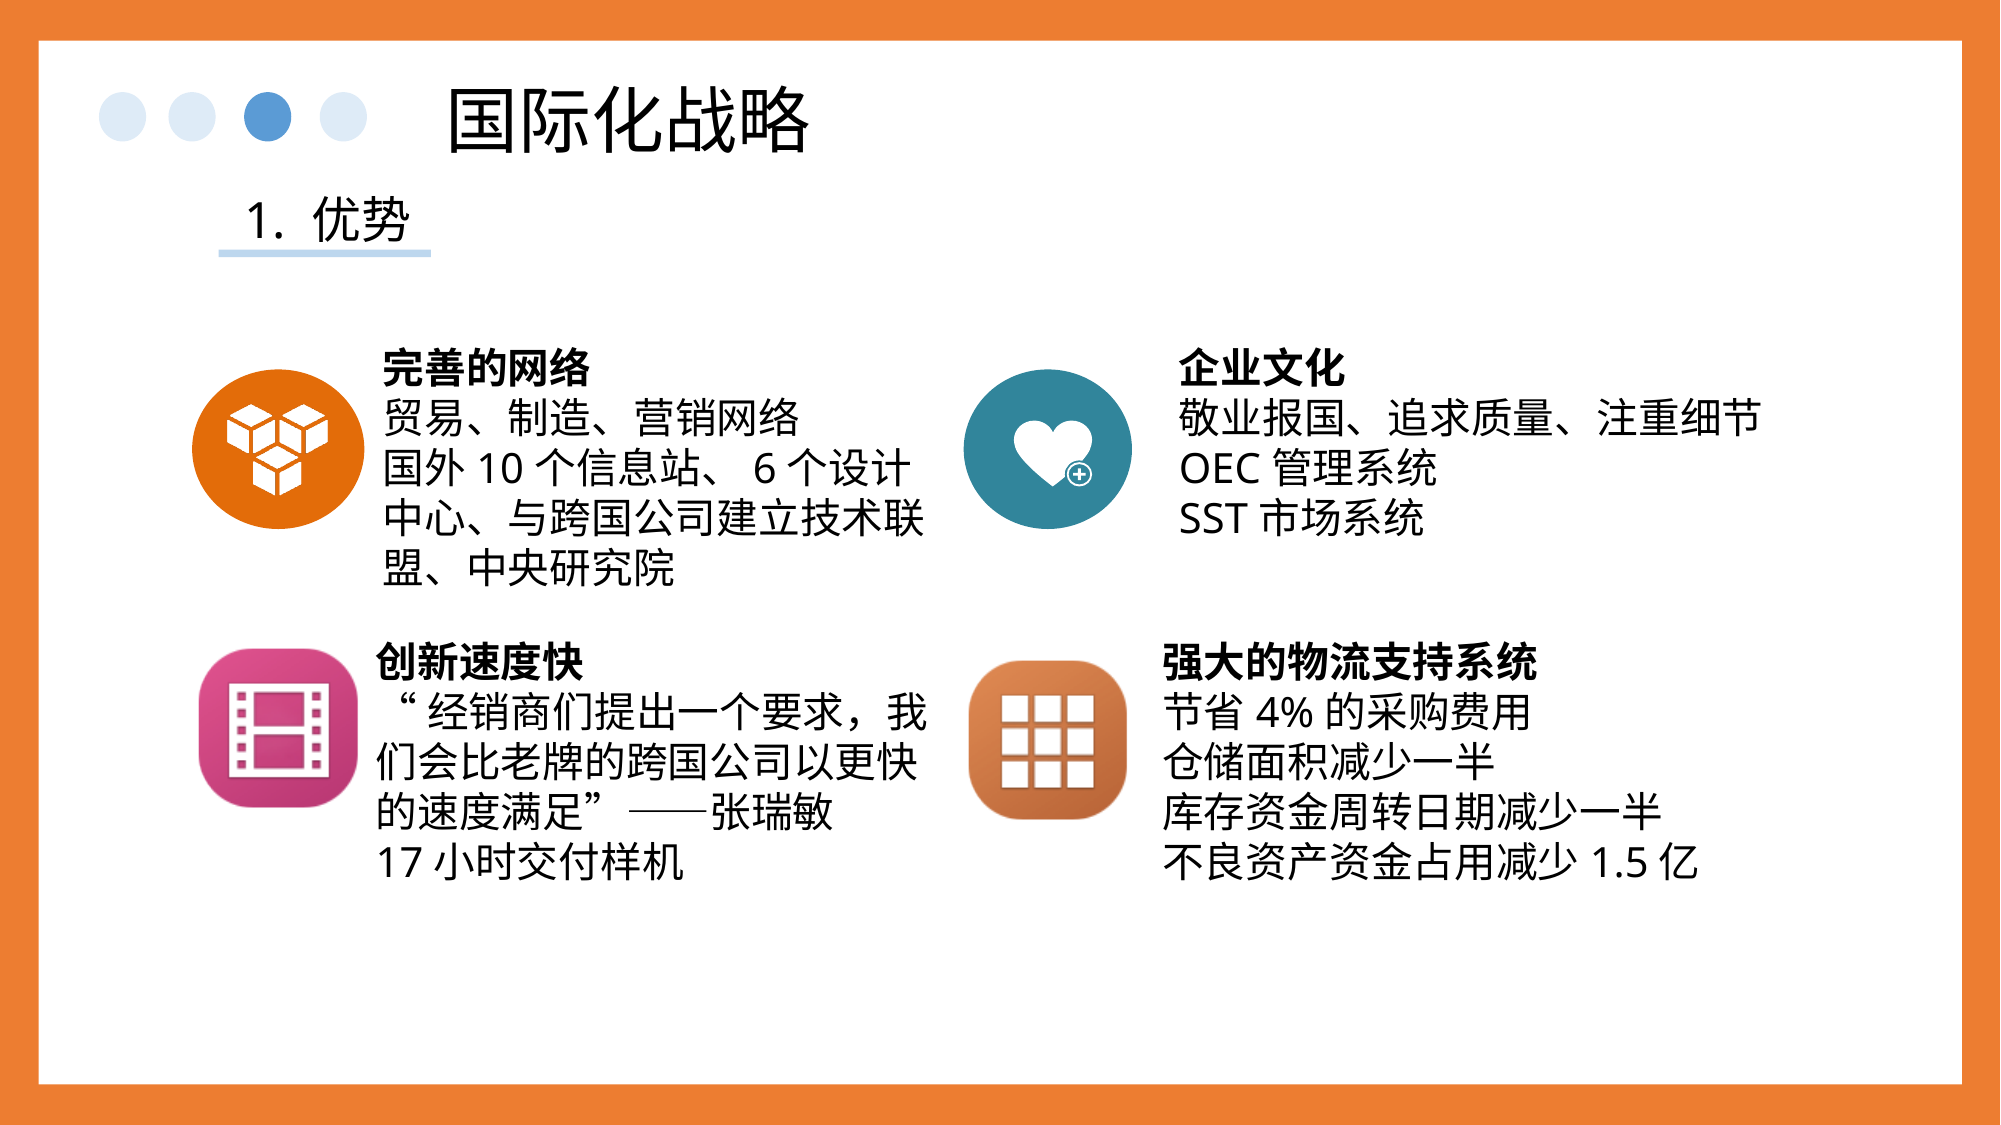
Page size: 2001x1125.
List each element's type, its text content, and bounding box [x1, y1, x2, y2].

text_box 创新速度快 “经销商们提出一个要求，我们会比老牌的跨国公司以更快的速度满足”——张瑞敏 17小时交付样机 [360, 628, 968, 894]
text_box [1961, 0, 2000, 1123]
picture [958, 656, 1138, 840]
text_box 企业文化 敬业报国、追求质量、注重细节 OEC管理系统 SST市场系统 [1164, 334, 1896, 550]
picture [188, 644, 369, 828]
text_box [40, 1083, 2000, 1125]
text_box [963, 369, 1132, 529]
text_box 1. 优势 [229, 181, 493, 257]
text_box [218, 249, 432, 258]
text_box 国际化战略 [430, 67, 1064, 170]
text_box [0, 0, 40, 1125]
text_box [192, 369, 365, 529]
text_box [97, 91, 148, 143]
text_box [243, 91, 293, 143]
text_box [318, 91, 368, 143]
text_box 完善的网络 贸易、制造、营销网络 国外10个信息站、6个设计中心、与跨国公司建立技术联盟、中央研究院 [368, 334, 968, 600]
text_box 强大的物流支持系统 节省4%的采购费用 仓储面积减少一半 库存资金周转日期减少一半 不良资产资金占用减少1.5亿 [1147, 628, 1879, 894]
text_box [40, 0, 1961, 42]
text_box [167, 91, 217, 143]
